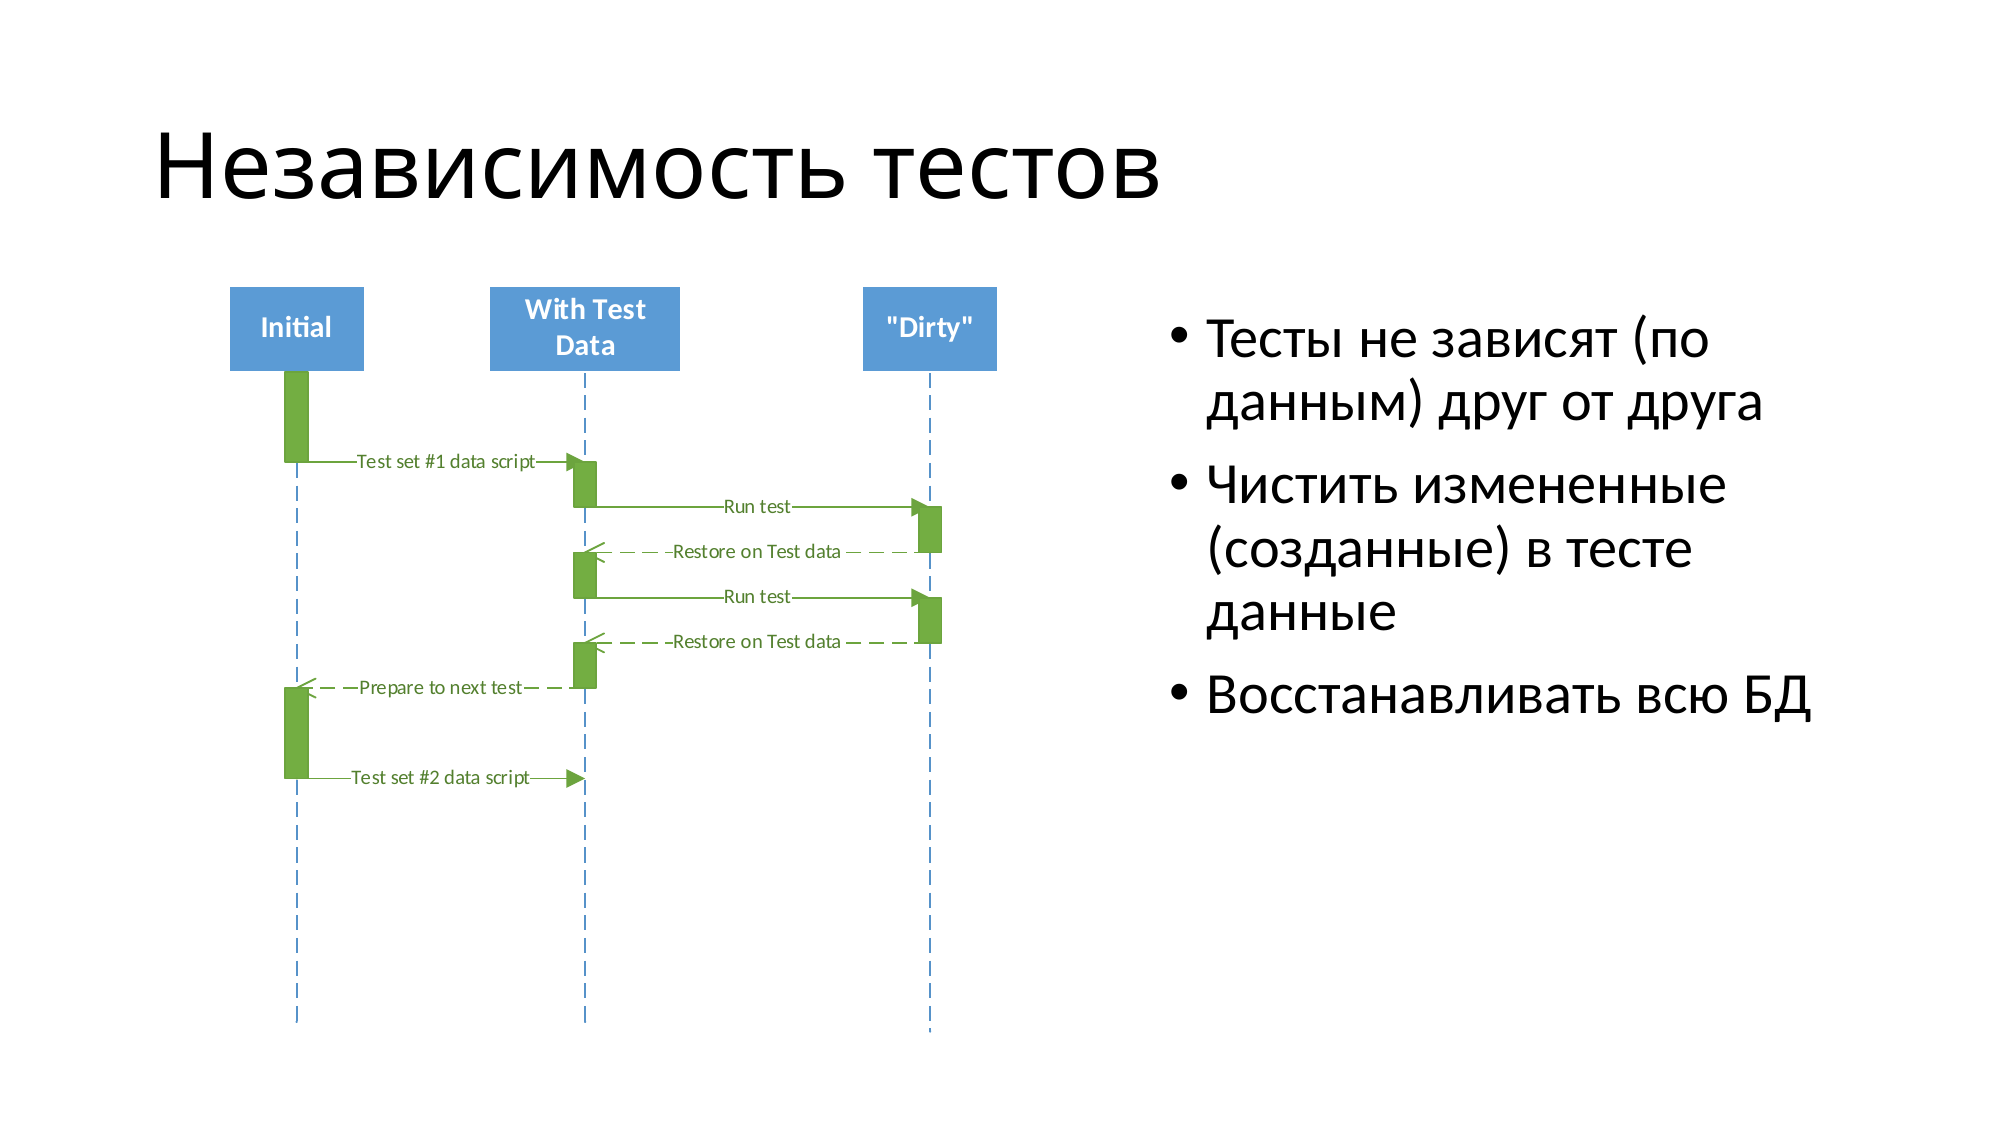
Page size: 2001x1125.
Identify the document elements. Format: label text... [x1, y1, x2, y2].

title Независимость тестов [137, 59, 1863, 278]
picture [224, 280, 1000, 1033]
list Тесты не зависят (по данным) друг от друга Чистить измененные (созданные) в тесте данные Восстанавливать всю БД [1154, 299, 1863, 1014]
